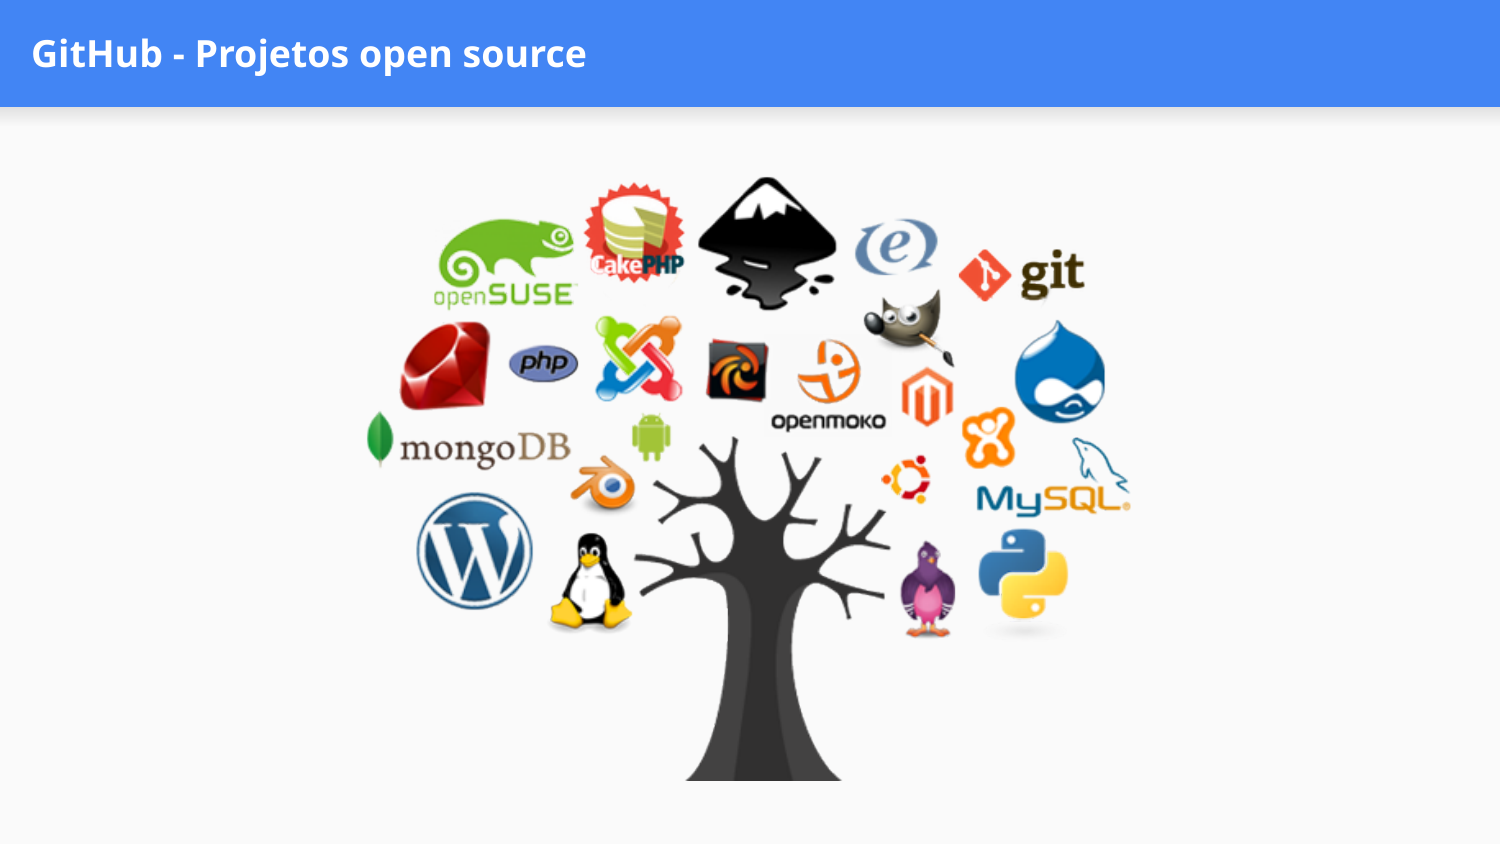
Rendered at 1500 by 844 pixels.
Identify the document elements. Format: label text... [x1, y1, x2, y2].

title GitHub - Projetos open source [16, 2, 1464, 102]
picture [363, 174, 1137, 782]
